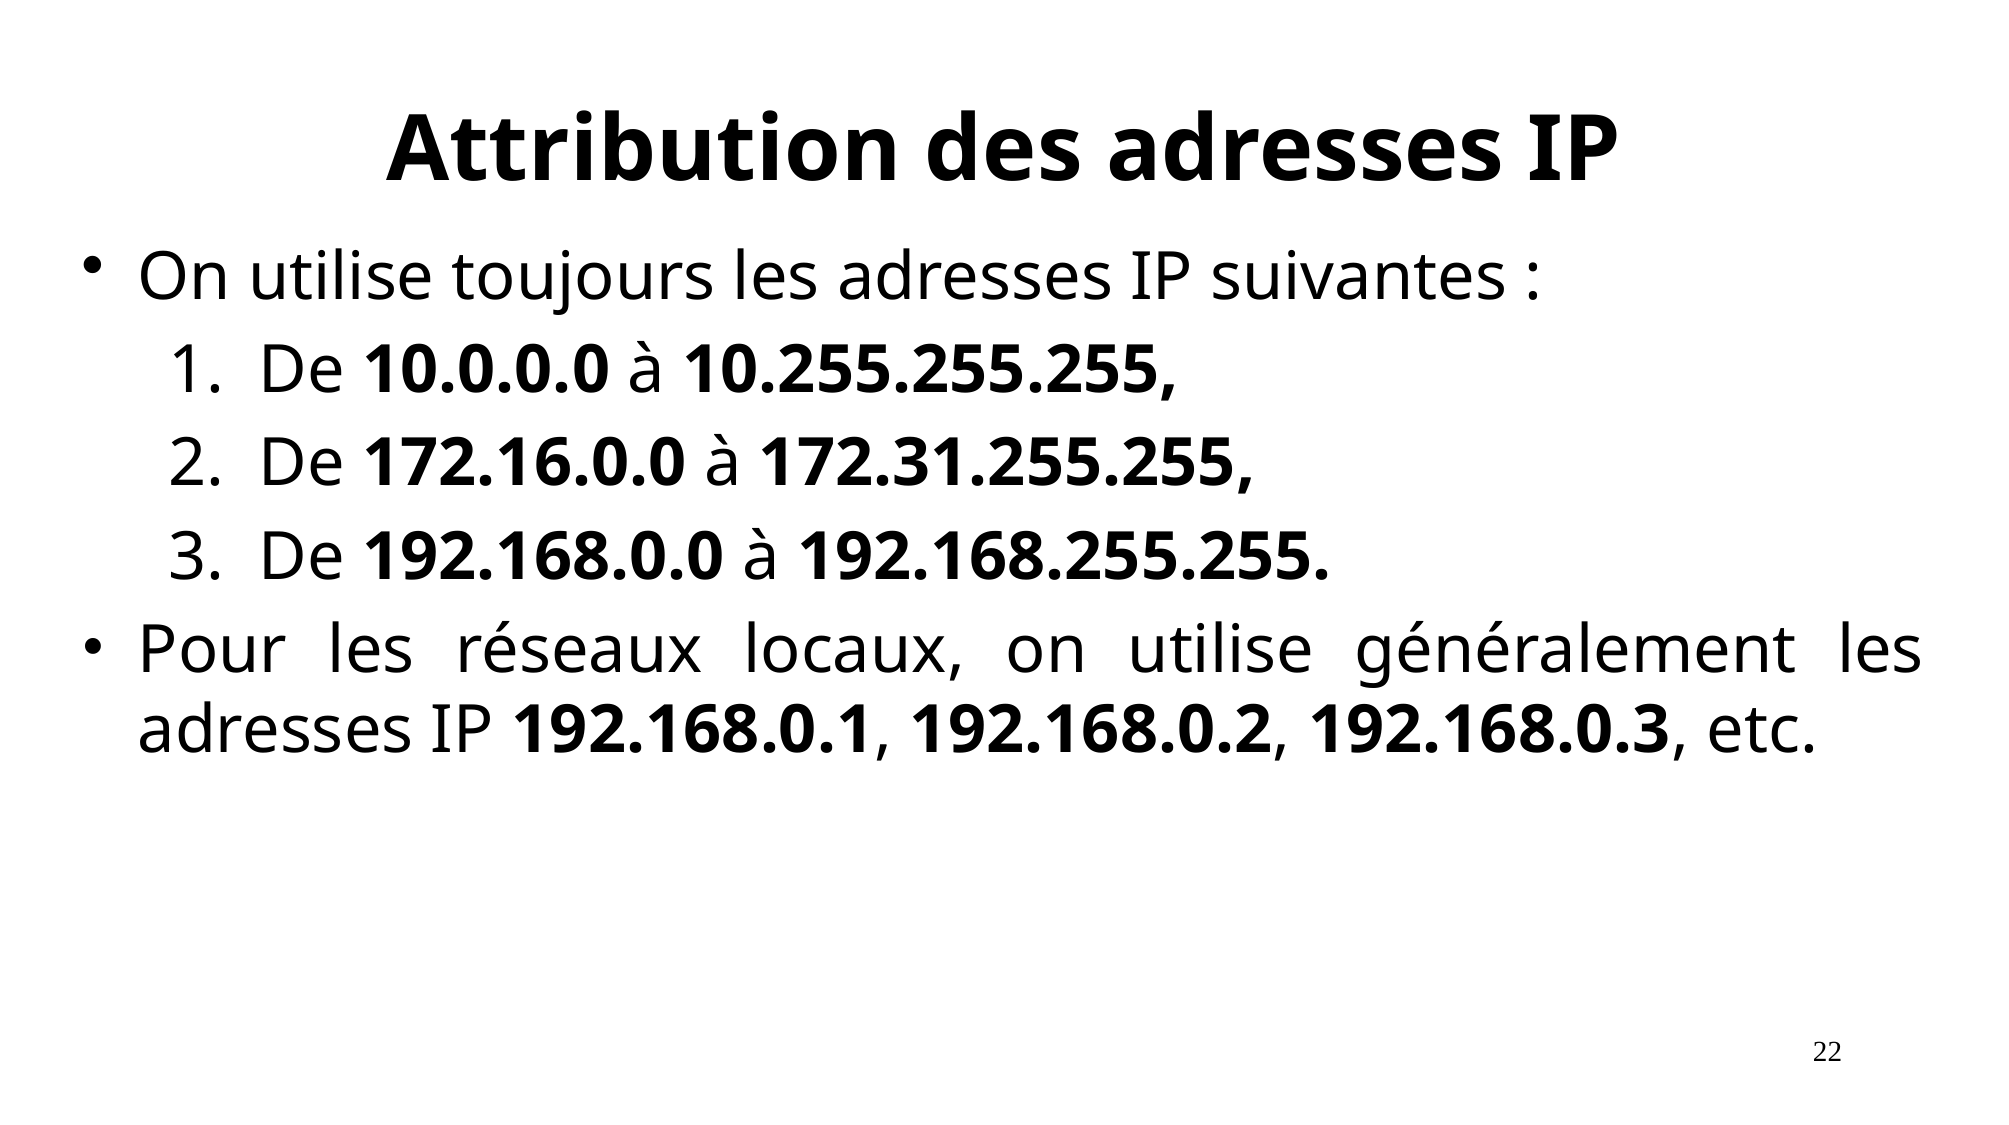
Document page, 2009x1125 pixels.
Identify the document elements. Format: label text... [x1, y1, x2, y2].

title Attribution des adresses IP [150, 50, 1858, 224]
list On utilise toujours les adresses IP suivantes : De 10.0.0.0 à 10.255.255.255, De 172.16.0.0 à 172.31.255.255, De 192.168.0.0 à 192.168.255.255. Pour les réseaux locaux, on utilise généralement les adresses IP 192.168.0.1, 192.168.0.2, 192.168.0.3, etc. [66, 224, 1942, 975]
slide_number 22 [1438, 1024, 1858, 1101]
